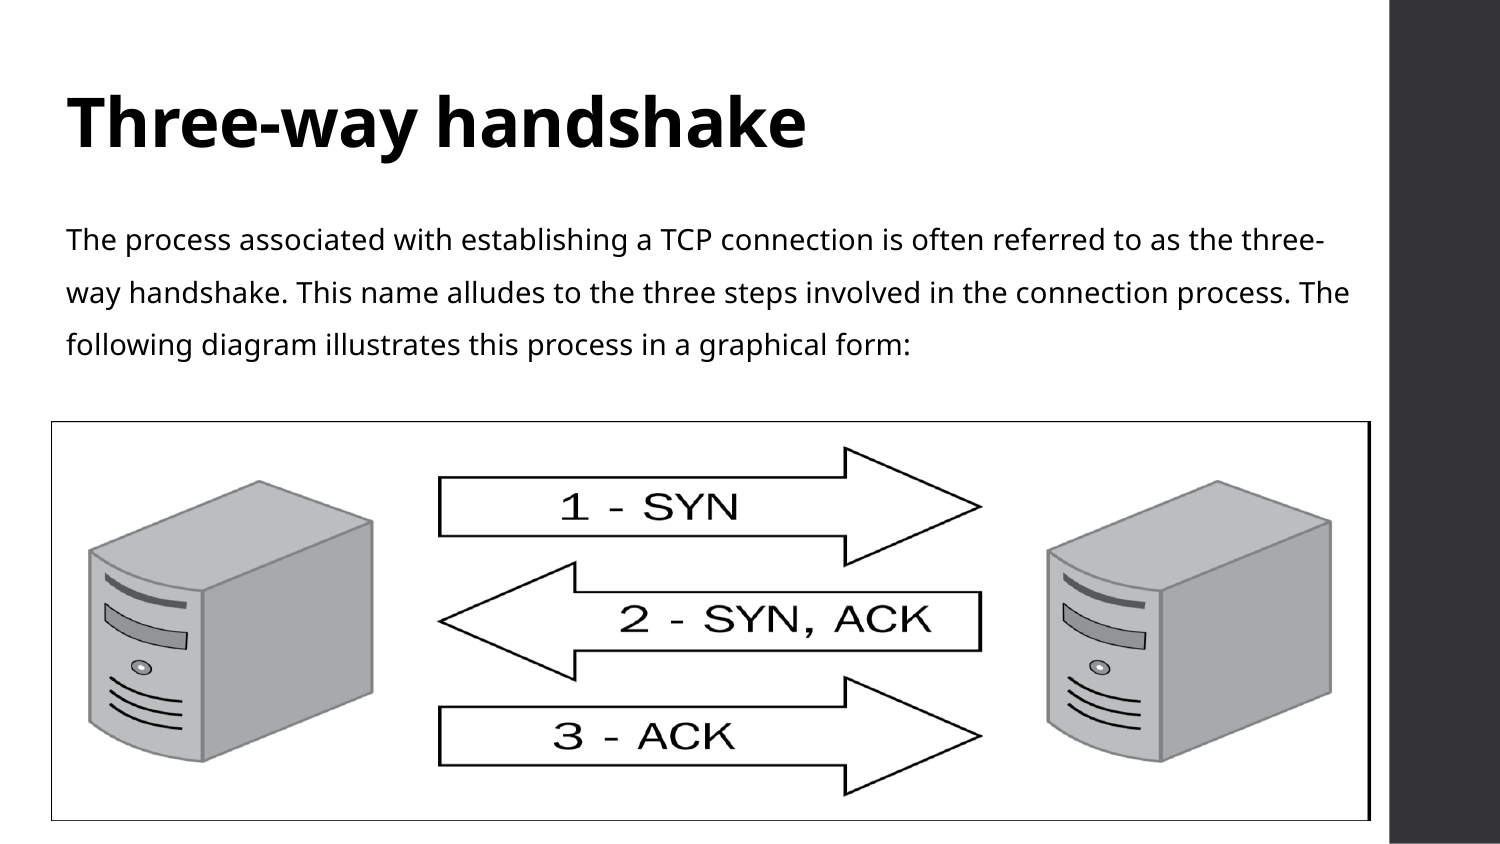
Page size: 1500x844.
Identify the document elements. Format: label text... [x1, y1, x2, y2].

list The process associated with establishing a TCP connection is often referred to as the three-way handshake. This name alludes to the three steps involved in the connection process. The following diagram illustrates this process in a graphical form: [51, 189, 1373, 418]
picture [50, 421, 1373, 822]
title Three-way handshake [51, 72, 1449, 167]
